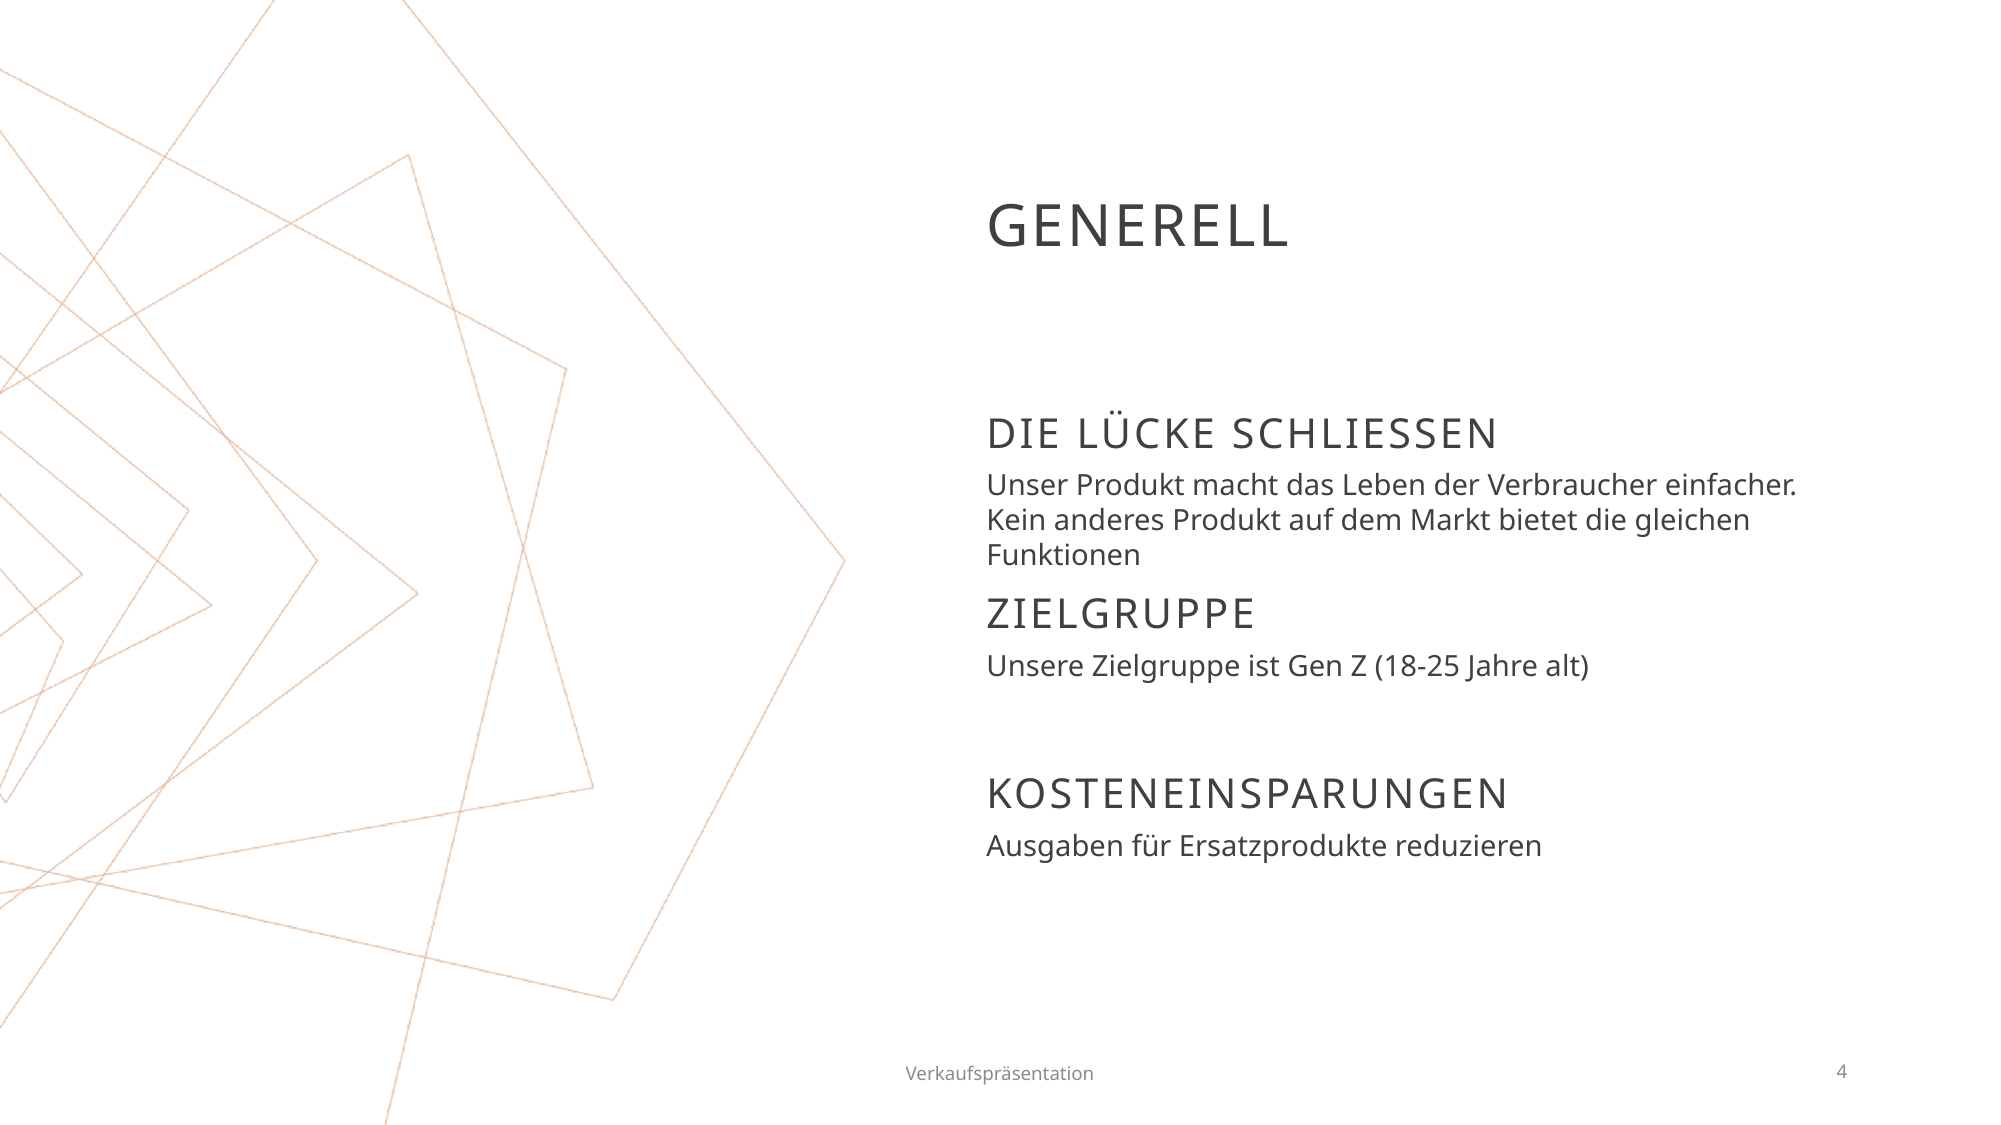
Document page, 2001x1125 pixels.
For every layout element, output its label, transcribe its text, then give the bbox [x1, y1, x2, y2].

list KOSTENEINSPARUNGEN [971, 765, 1863, 819]
list Ausgaben für Ersatzprodukte reduzieren [971, 819, 1863, 912]
list DIE LÜCKE SCHLIESSEN [971, 405, 1863, 459]
footer Verkaufspräsentation [662, 1042, 1338, 1103]
list Unsere Zielgruppe ist Gen Z (18-25 Jahre alt) [971, 639, 1863, 732]
list ZIELGRUPPE [971, 585, 1863, 639]
slide_number 4 [1412, 1042, 1863, 1103]
picture [0, 0, 893, 1125]
list Unser Produkt macht das Leben der Verbraucher einfacher. Kein anderes Produkt auf dem Markt bietet die gleichen Funktionen [971, 459, 1863, 551]
title Generell [971, 189, 1863, 328]
